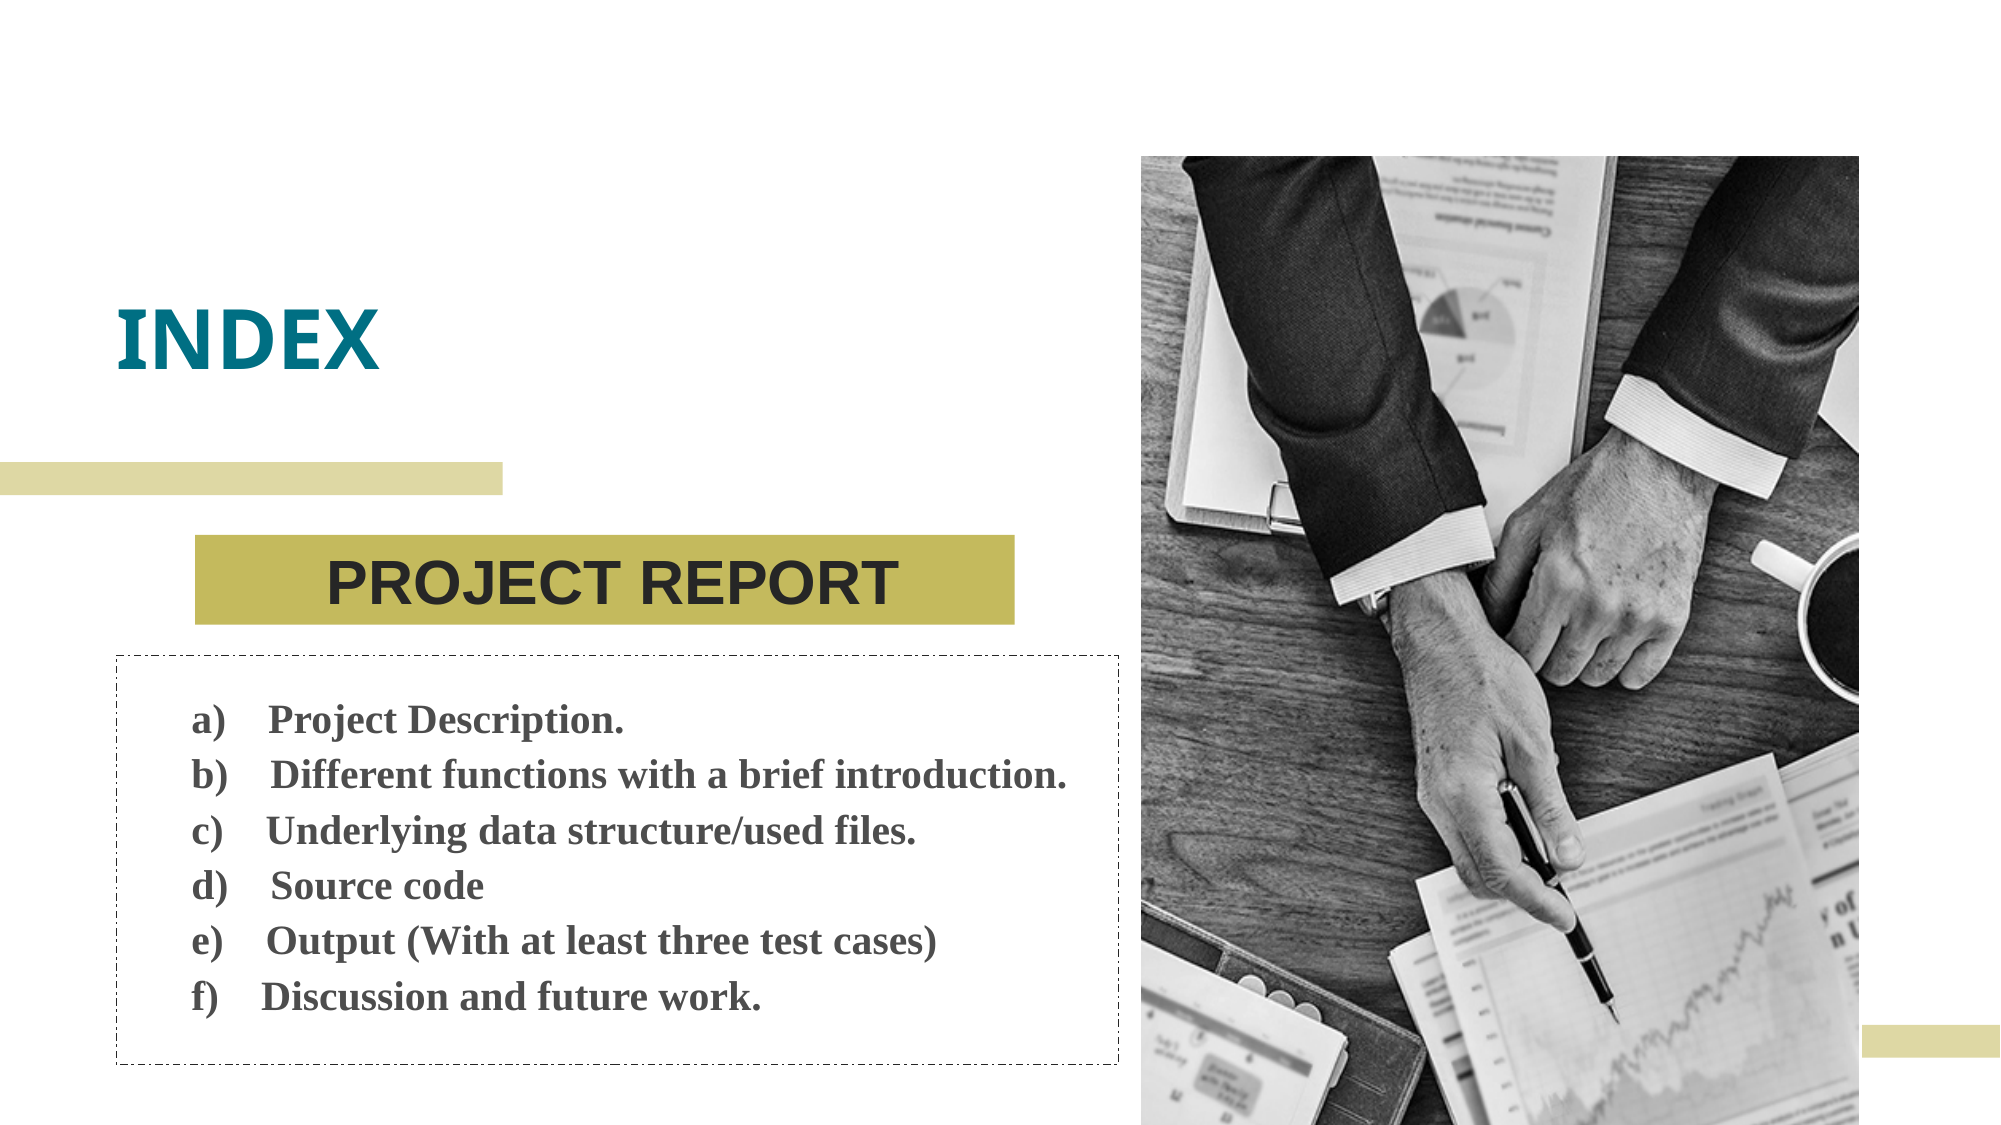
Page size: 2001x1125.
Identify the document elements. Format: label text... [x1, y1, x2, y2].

list a) Project Description. b) Different functions with a brief introduction. c) Underlying data structure/used files. d) Source code e) Output (With at least three test cases) f) Discussion and future work. [116, 655, 1119, 1065]
picture [1141, 155, 1859, 1125]
text_box PROJECT REPORT [195, 534, 1015, 625]
slide_number 4 [1859, 1027, 1863, 1065]
title INDEX [116, 164, 480, 388]
